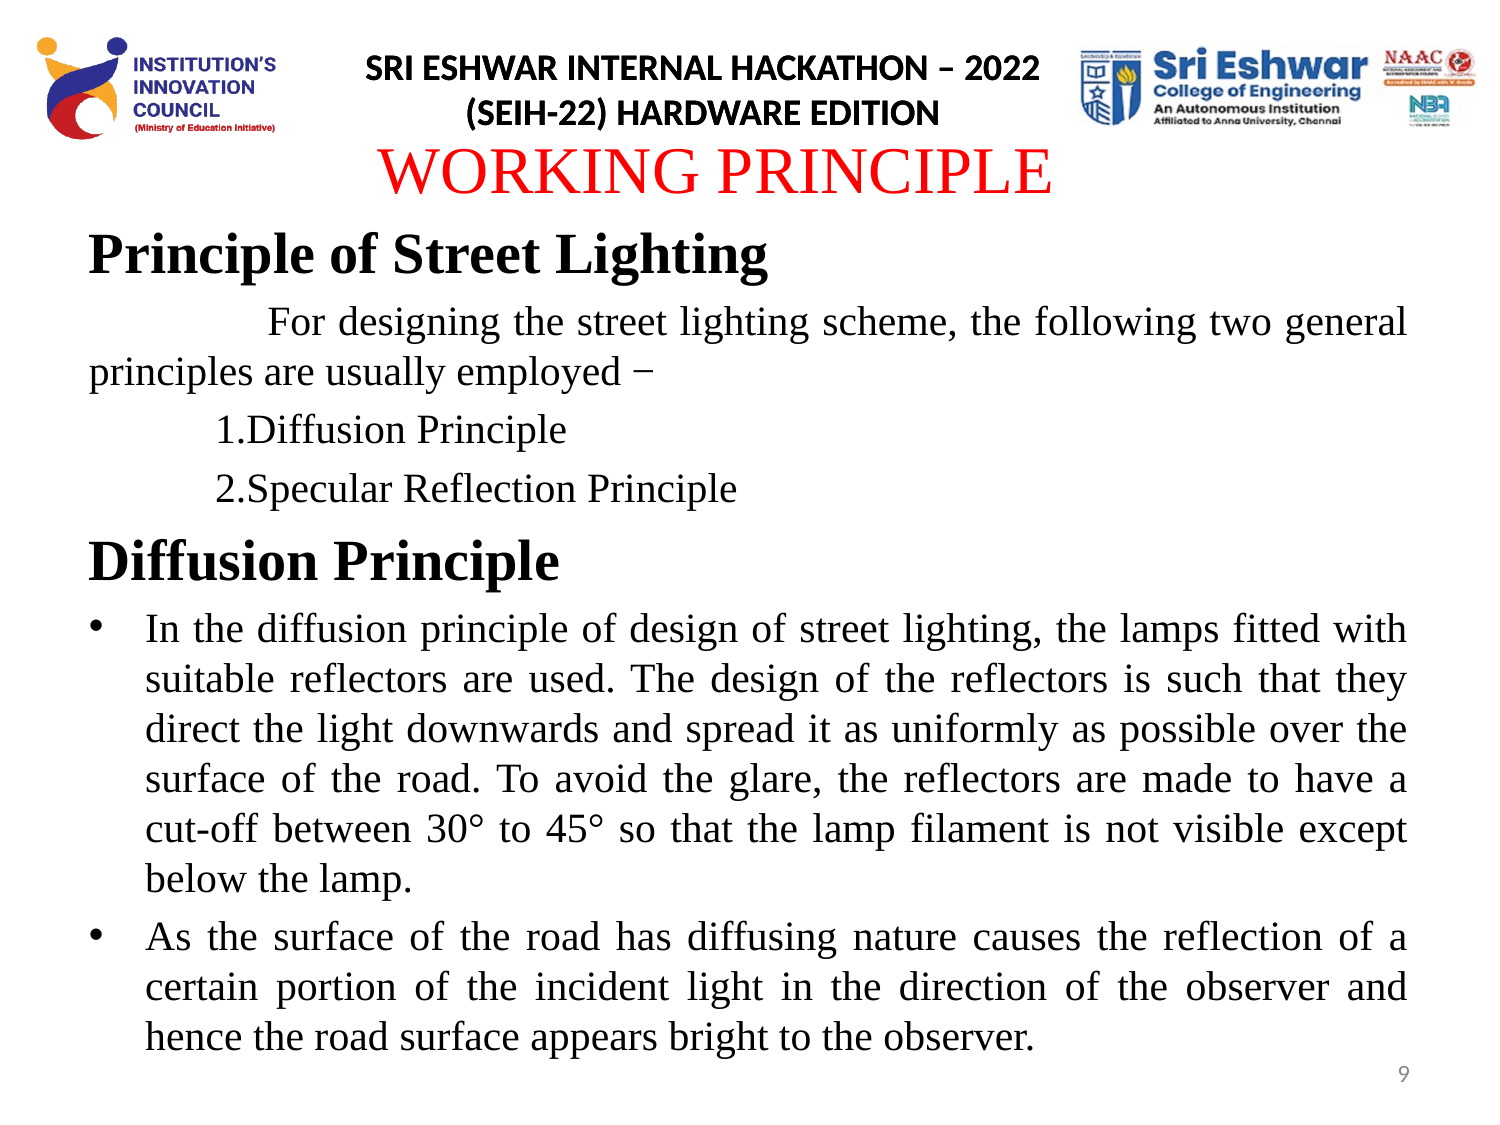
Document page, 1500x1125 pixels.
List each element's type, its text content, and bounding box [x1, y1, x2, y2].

title WORKING PRINCIPLE [41, 96, 1392, 238]
picture [35, 35, 279, 141]
slide_number 9 [1074, 1042, 1425, 1103]
list Principle of Street Lighting For designing the street lighting scheme, the following two general principles are usually employed − 1.Diffusion Principle 2.Specular Reflection Principle Diffusion Principle In the diffusion principle of design of street lighting, the lamps fitted with suitable reflectors are used. The design of the reflectors is such that they direct the light downwards and spread it as uniformly as possible over the surface of the road. To avoid the glare, the reflectors are made to have a cut-off between 30° to 45° so that the lamp filament is not visible except below the lamp. As the surface of the road has diffusing nature causes the reflection of a certain portion of the incident light in the direction of the observer and hence the road surface appears bright to the observer. [73, 208, 1424, 1046]
picture [1078, 46, 1477, 129]
